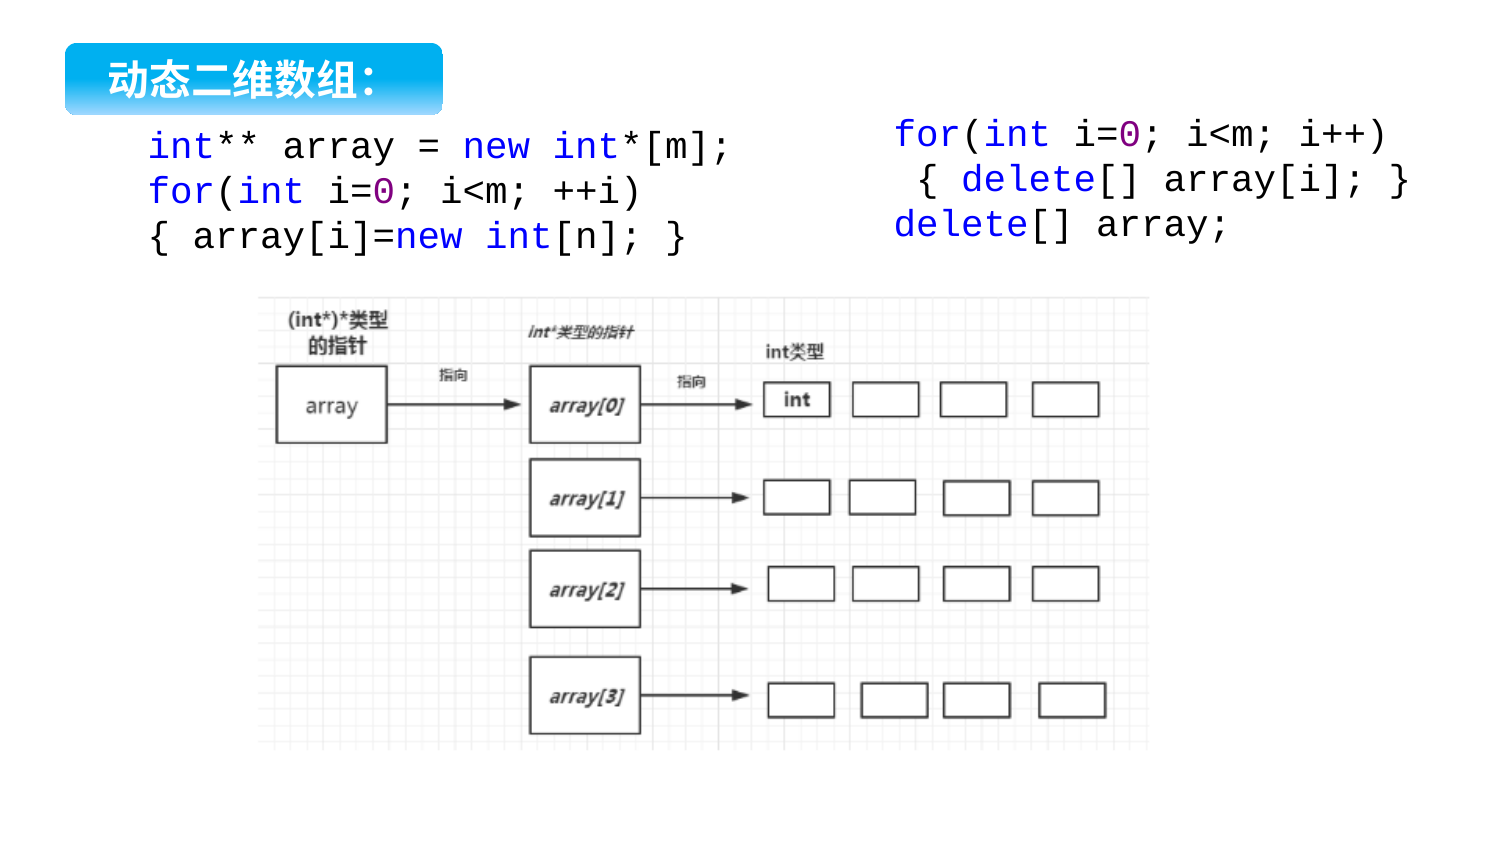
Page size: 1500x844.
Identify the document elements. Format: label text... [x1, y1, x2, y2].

text_box int** array = new int*[m]; for(int i=0; i<m; ++i) { array[i]=new int[n]; } [147, 120, 1459, 256]
text_box for(int i=0; i<m; i++) { delete[] array[i]; } delete[] array; [893, 108, 1434, 244]
text_box 动态二维数组： [64, 42, 443, 115]
picture [235, 279, 1177, 753]
